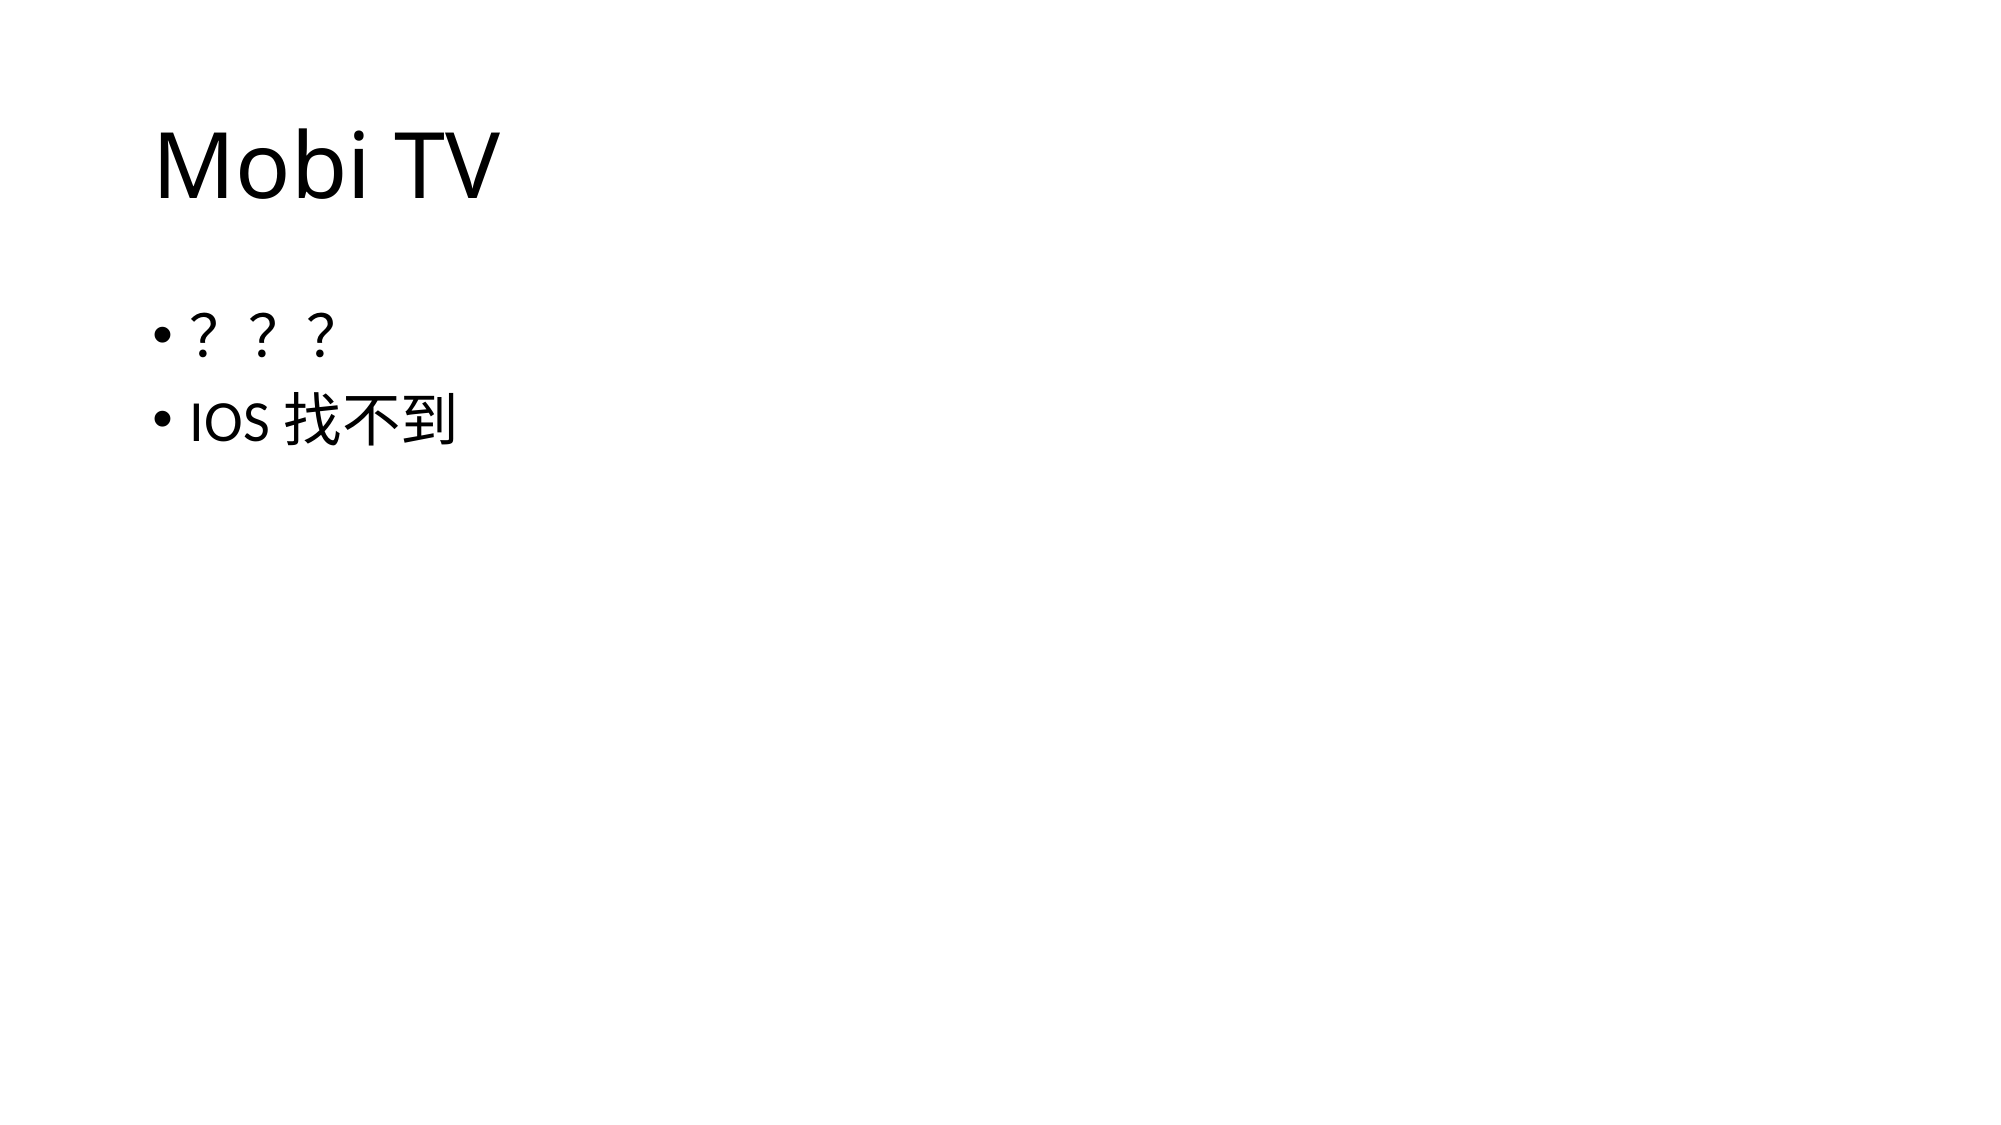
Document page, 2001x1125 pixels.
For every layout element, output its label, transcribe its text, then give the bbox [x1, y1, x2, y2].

title Mobi TV [137, 59, 1863, 278]
list ？？？ IOS找不到 [137, 299, 756, 1014]
